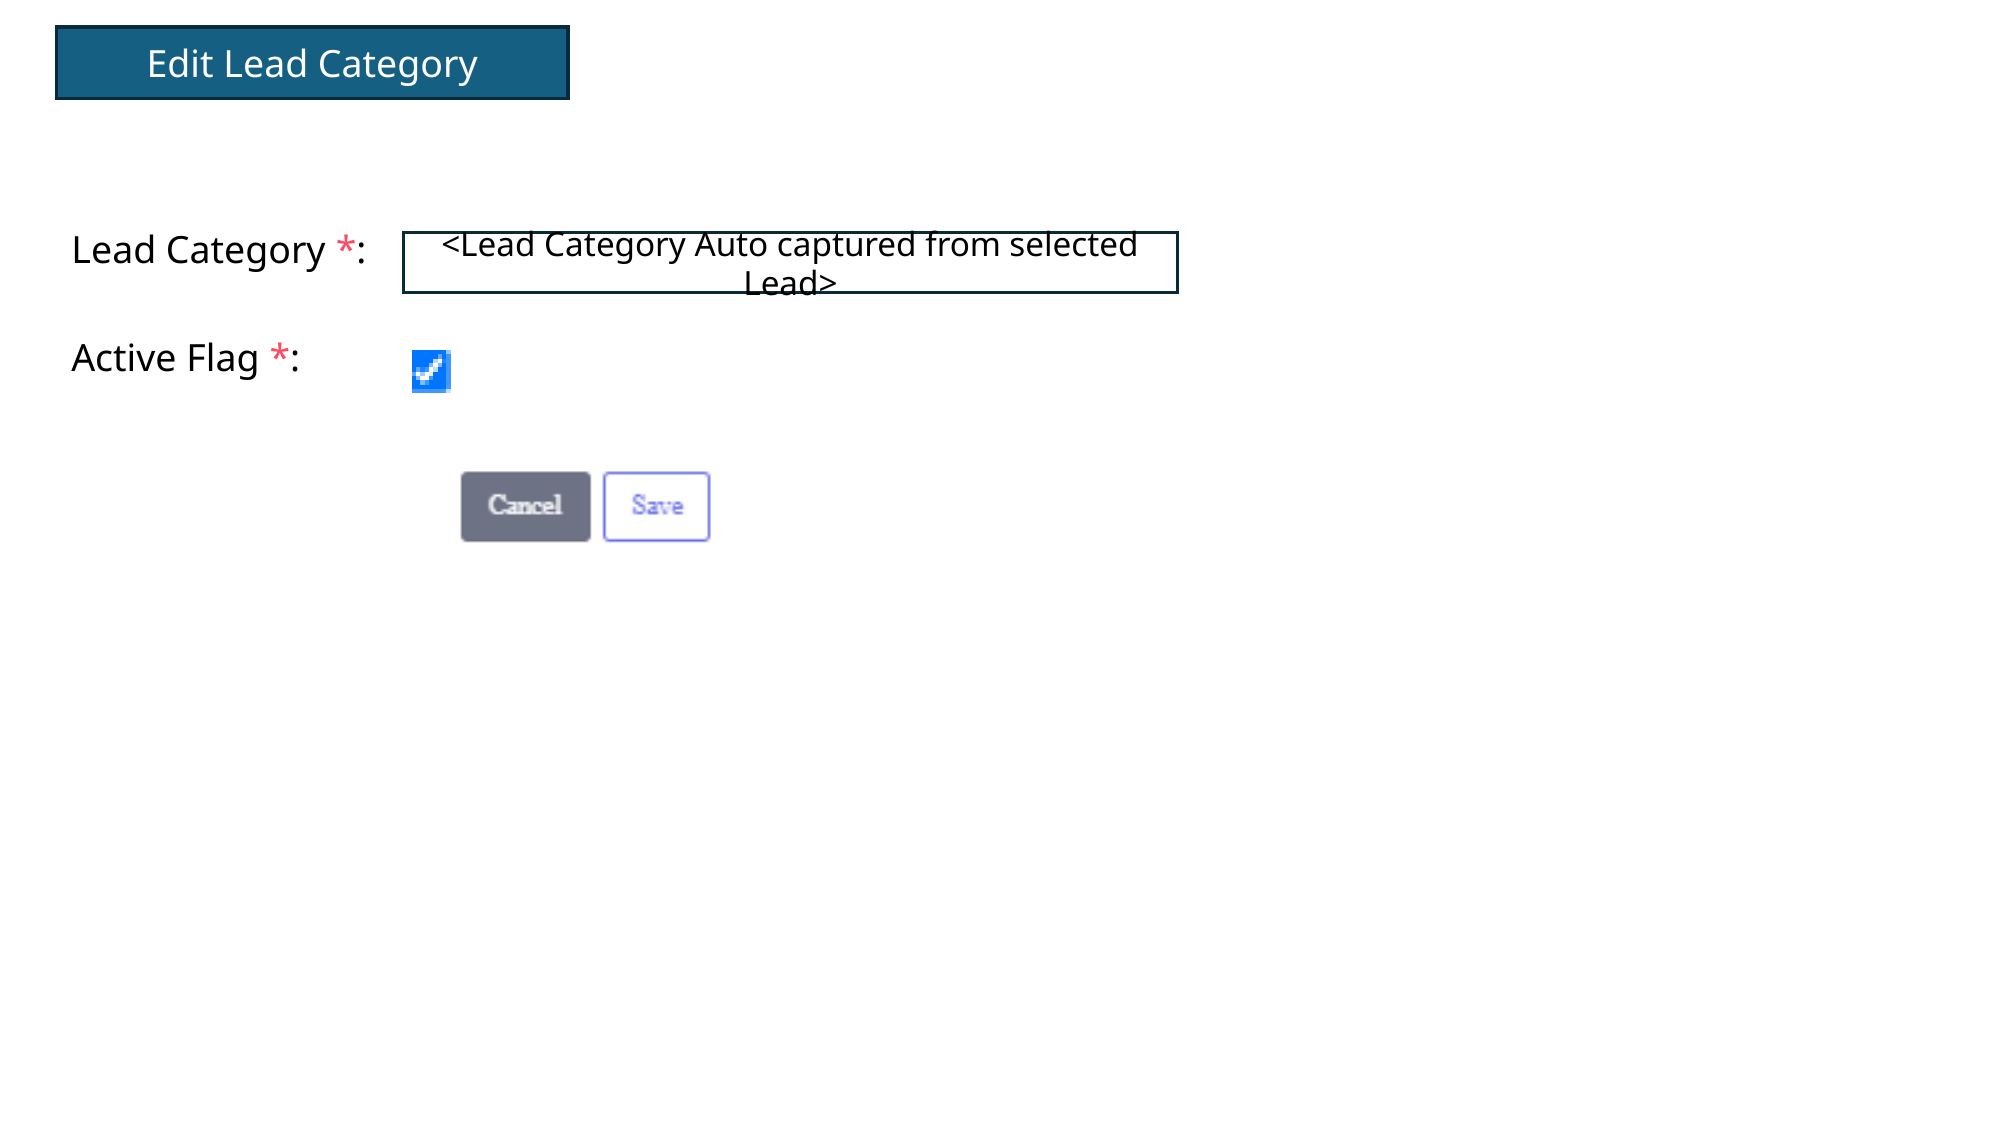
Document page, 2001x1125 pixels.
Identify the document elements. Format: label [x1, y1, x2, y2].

picture [411, 319, 486, 407]
text_box [56, 326, 411, 387]
picture [411, 460, 721, 551]
text_box [56, 218, 1179, 294]
text_box [55, 25, 570, 100]
